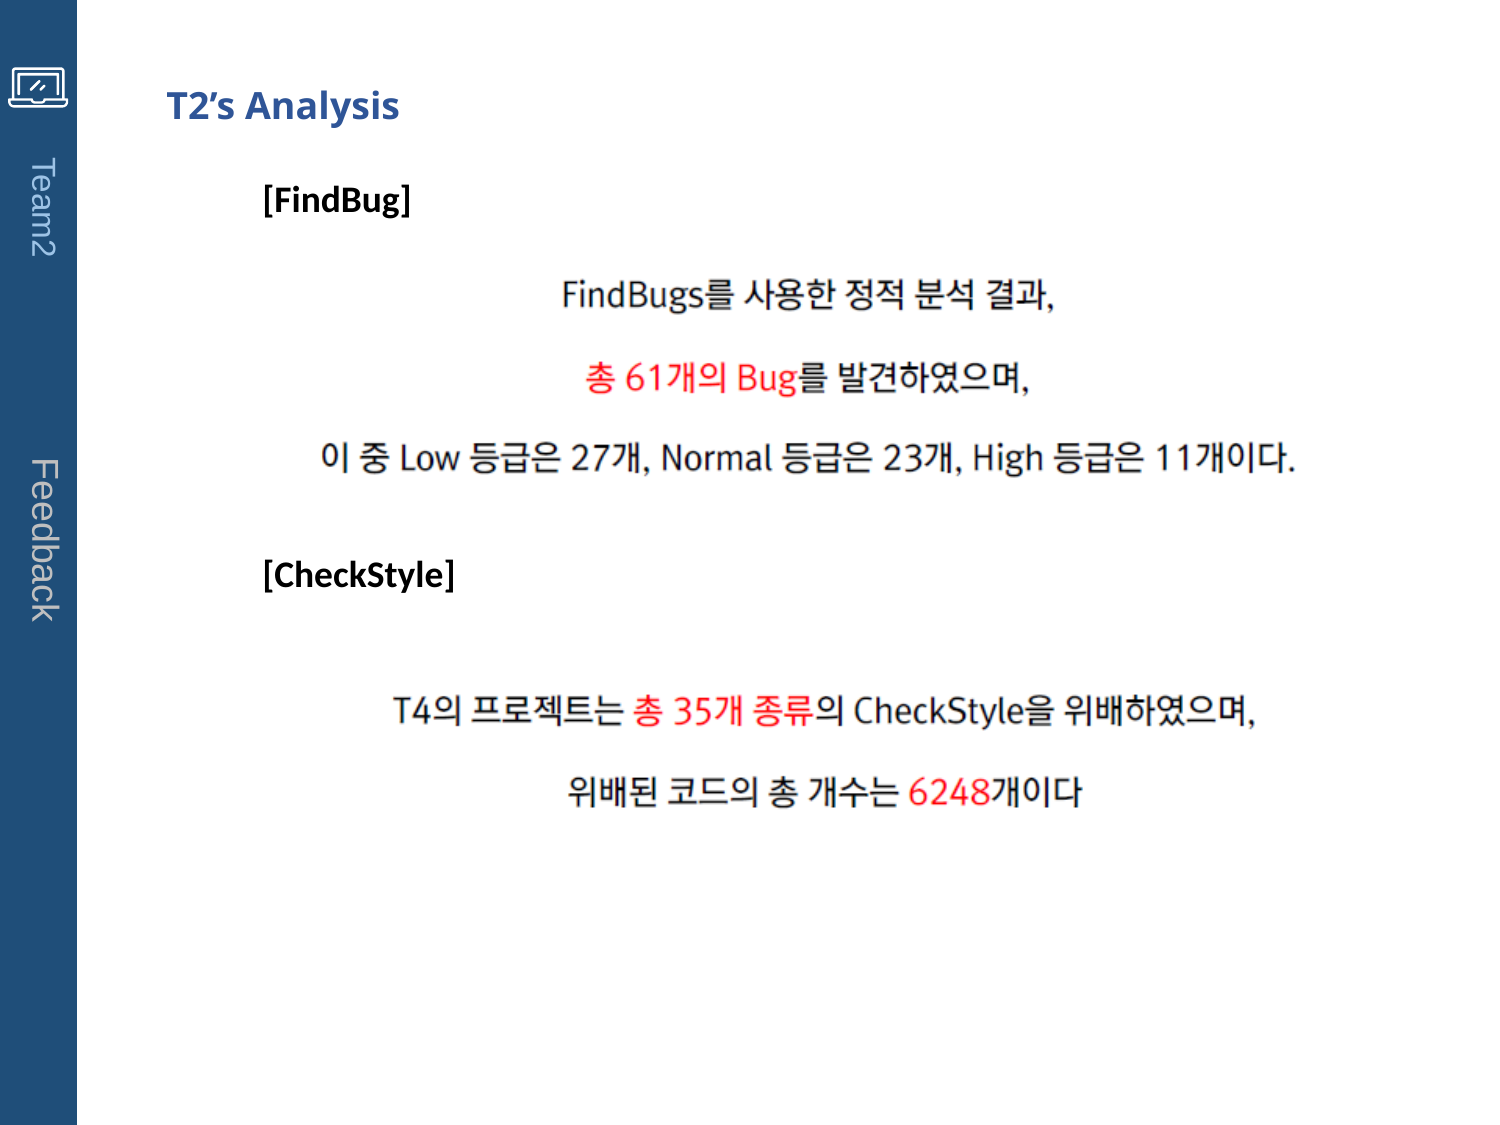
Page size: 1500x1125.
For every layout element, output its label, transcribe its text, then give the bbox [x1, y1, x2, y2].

picture [296, 260, 1317, 490]
text_box Team2 Feedback [1, 143, 78, 1058]
text_box [0, 0, 78, 1125]
picture [381, 673, 1269, 825]
text_box [FindBug] [247, 168, 428, 228]
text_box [8, 67, 69, 108]
text_box [CheckStyle] [247, 542, 471, 603]
text_box T2’s Analysis [151, 74, 416, 134]
